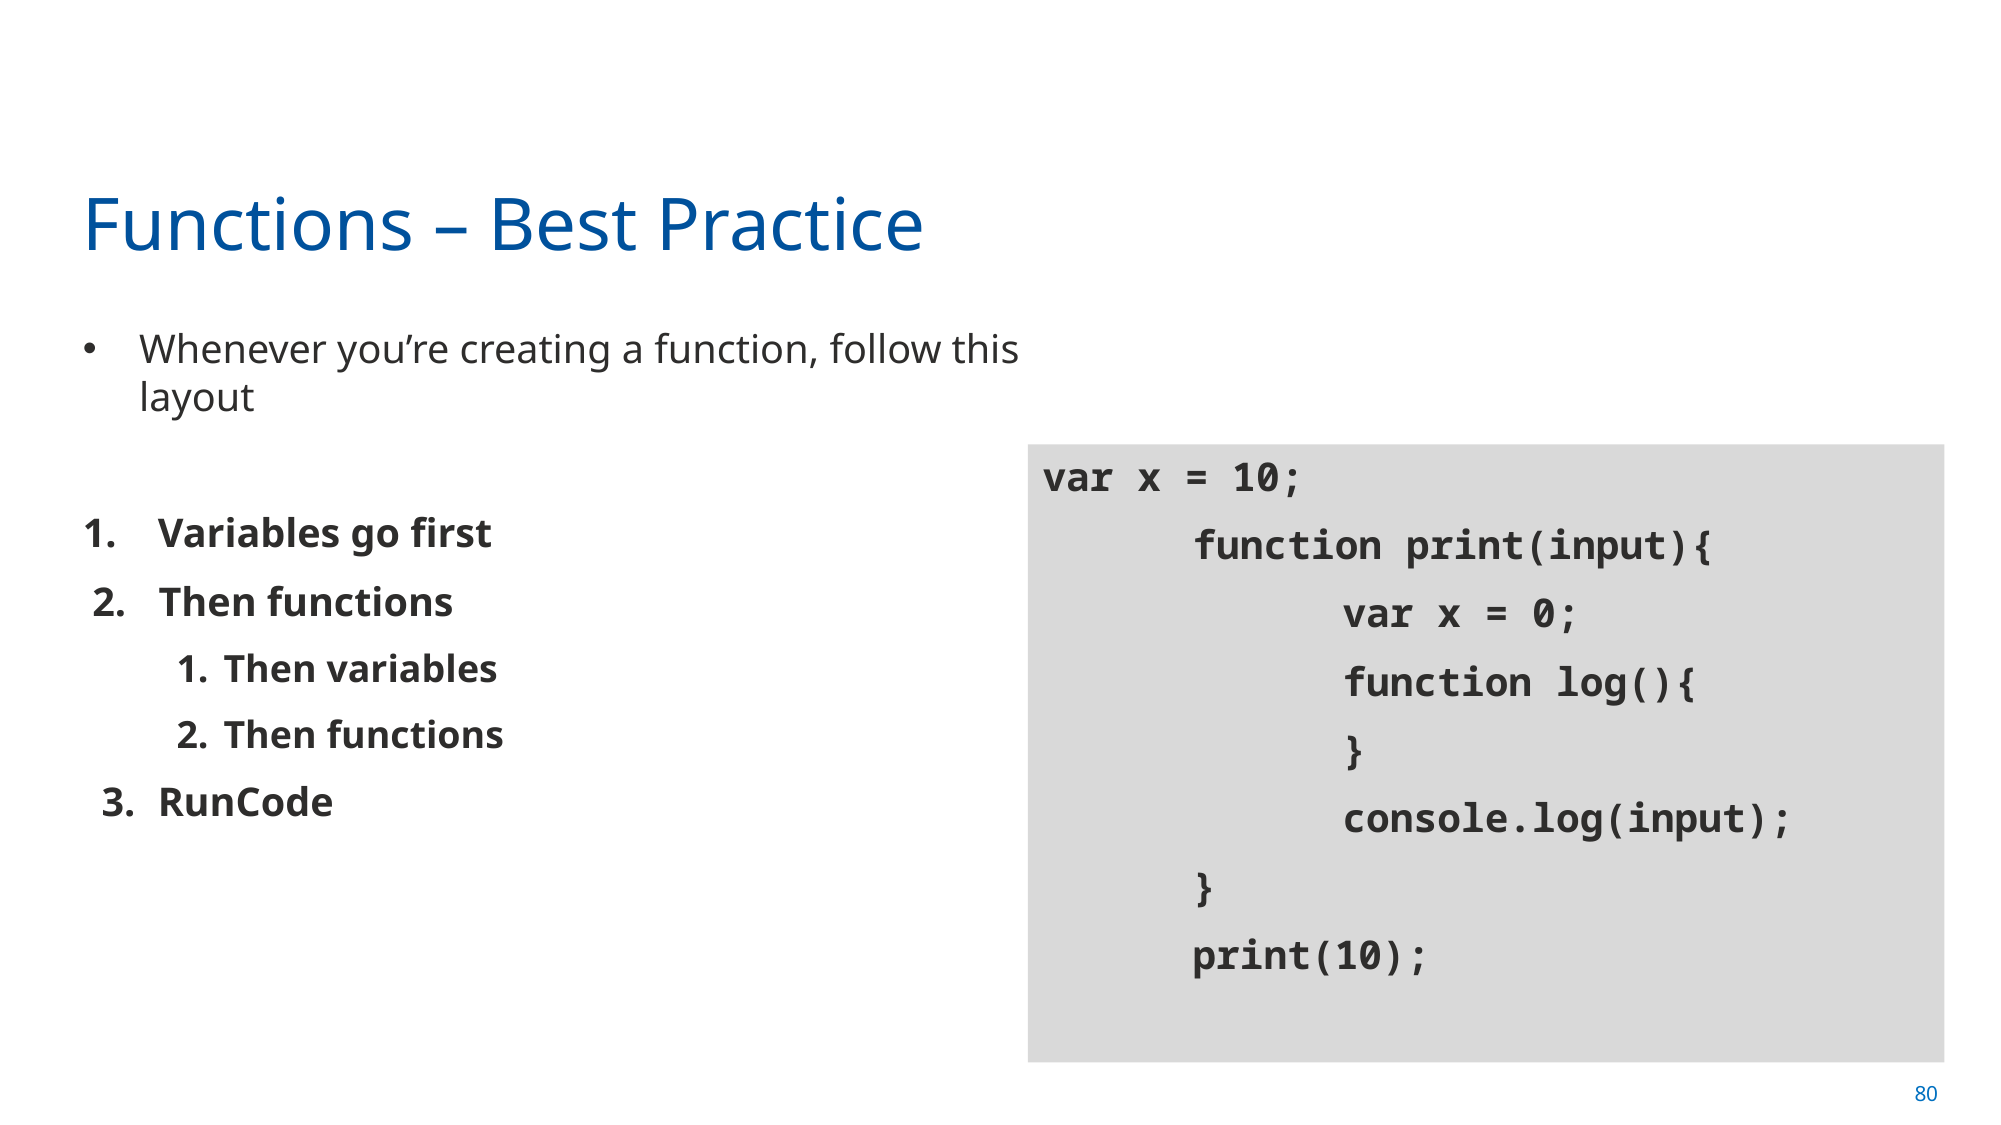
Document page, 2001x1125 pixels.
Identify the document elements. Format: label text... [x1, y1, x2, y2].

list Whenever you’re creating a function, follow this layout Variables go first Then functions Then variables Then functions RunCode [67, 316, 1112, 1063]
text_box var x = 10; function print(input){ var x = 0; function log(){ } console.log(input); } print(10); [1027, 444, 1945, 1063]
title Functions – Best Practice [67, 170, 1565, 273]
